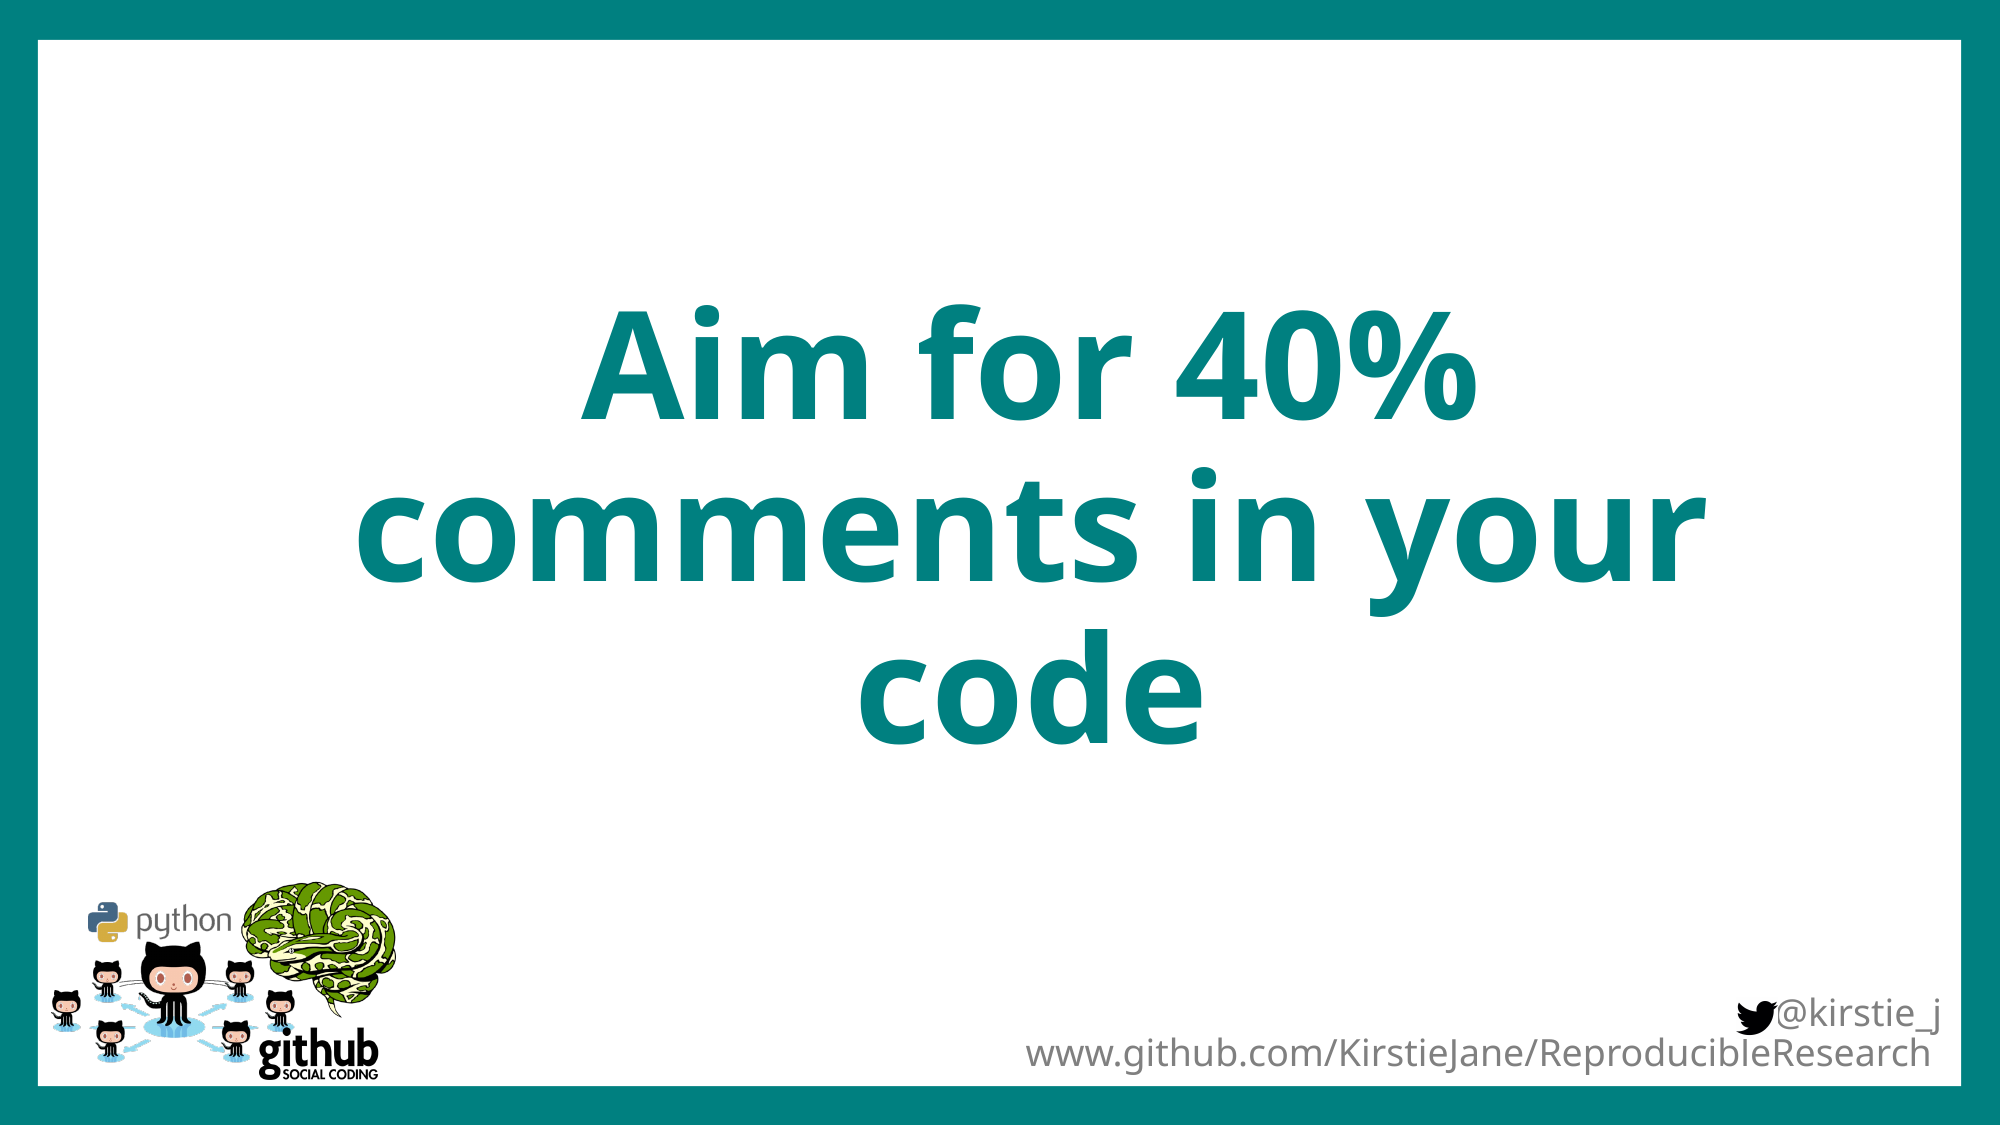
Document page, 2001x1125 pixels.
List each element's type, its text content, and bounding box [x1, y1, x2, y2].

title Aim for 40% comments in your code [213, 293, 1849, 774]
picture [1736, 997, 1778, 1039]
picture [51, 872, 396, 1080]
